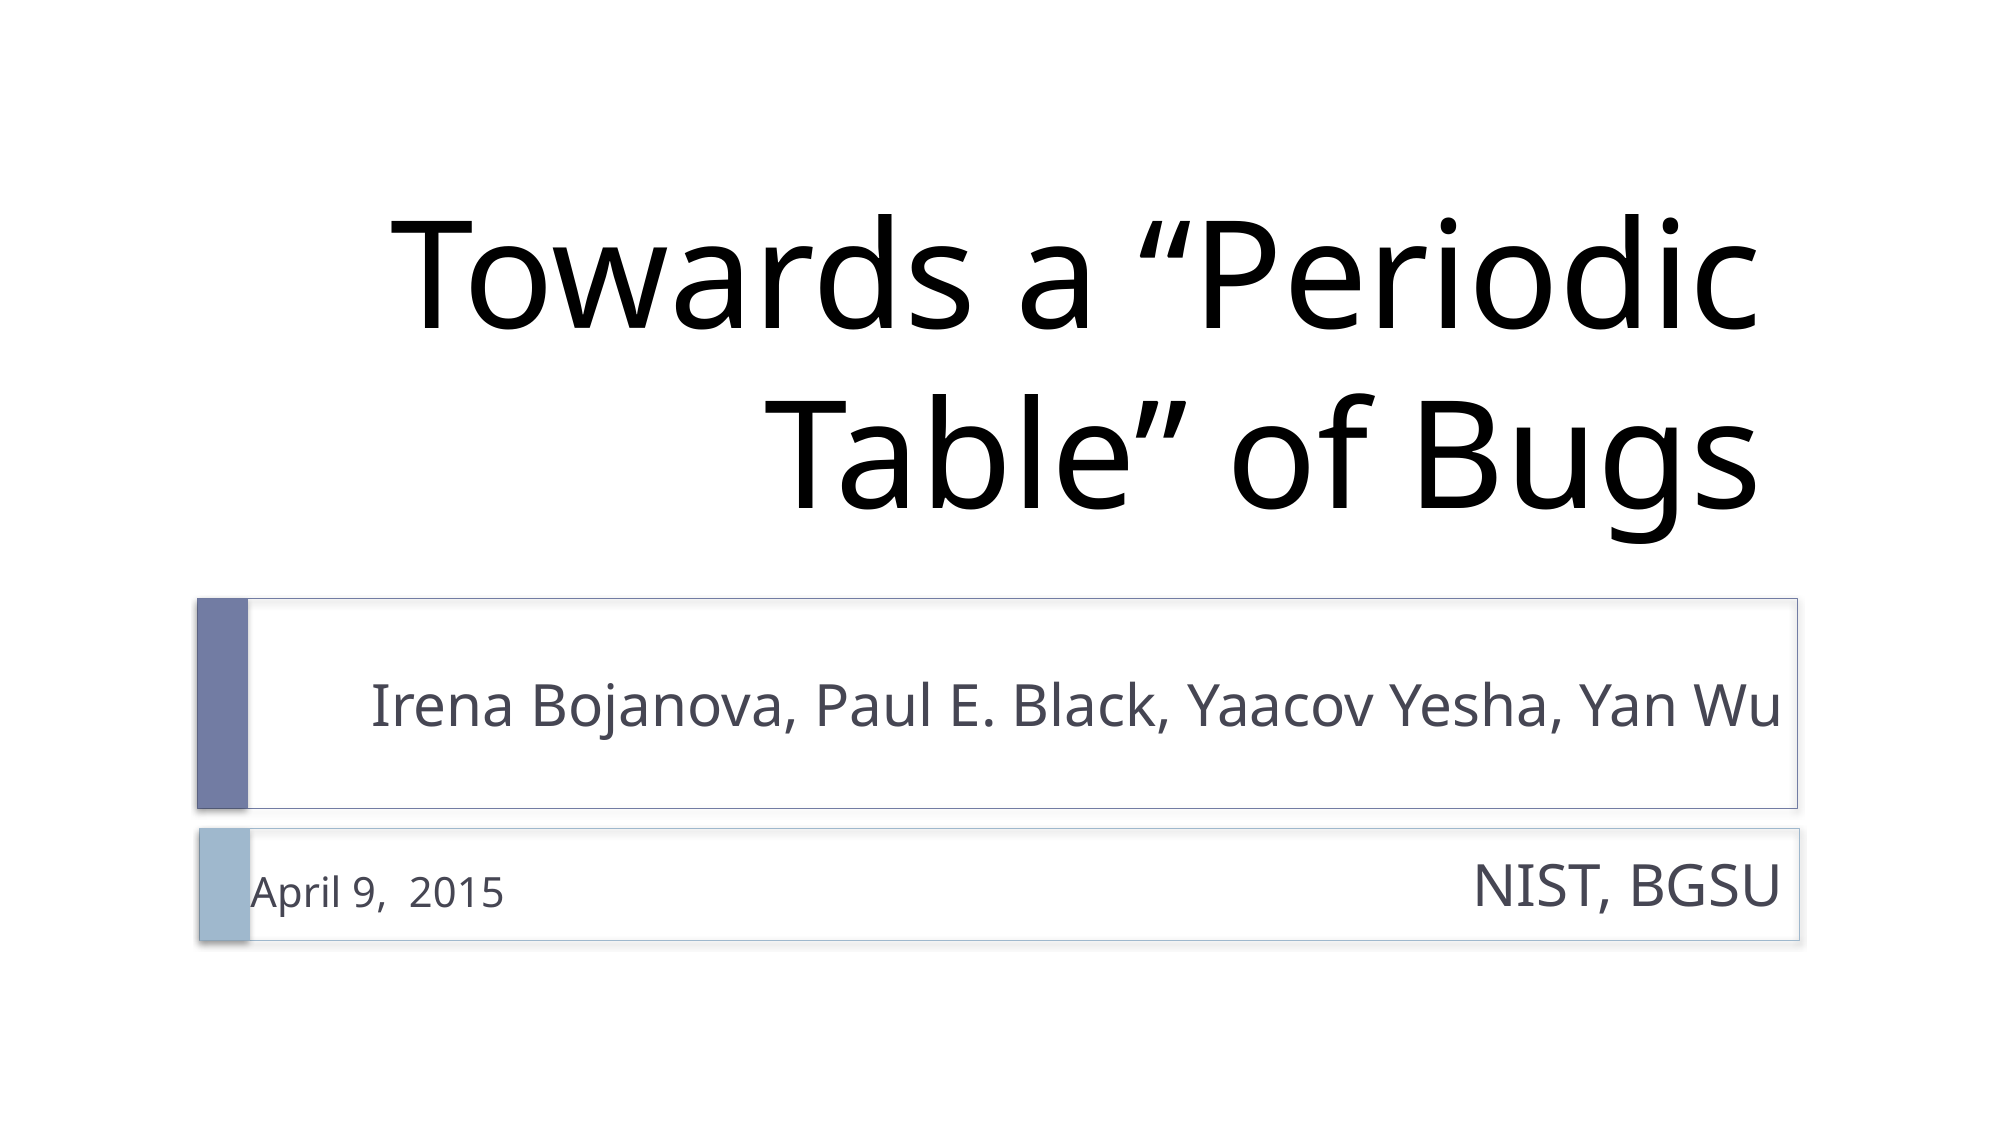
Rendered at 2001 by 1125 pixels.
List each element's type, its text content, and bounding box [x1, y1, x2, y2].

title Towards a “Periodic Table” of Bugs [277, 170, 1778, 563]
subtitle Irena Bojanova, Paul E. Black, Yaacov Yesha, Yan Wu NIST, BGSU [193, 590, 1799, 1011]
text_box April 9, 2015 [235, 858, 946, 924]
